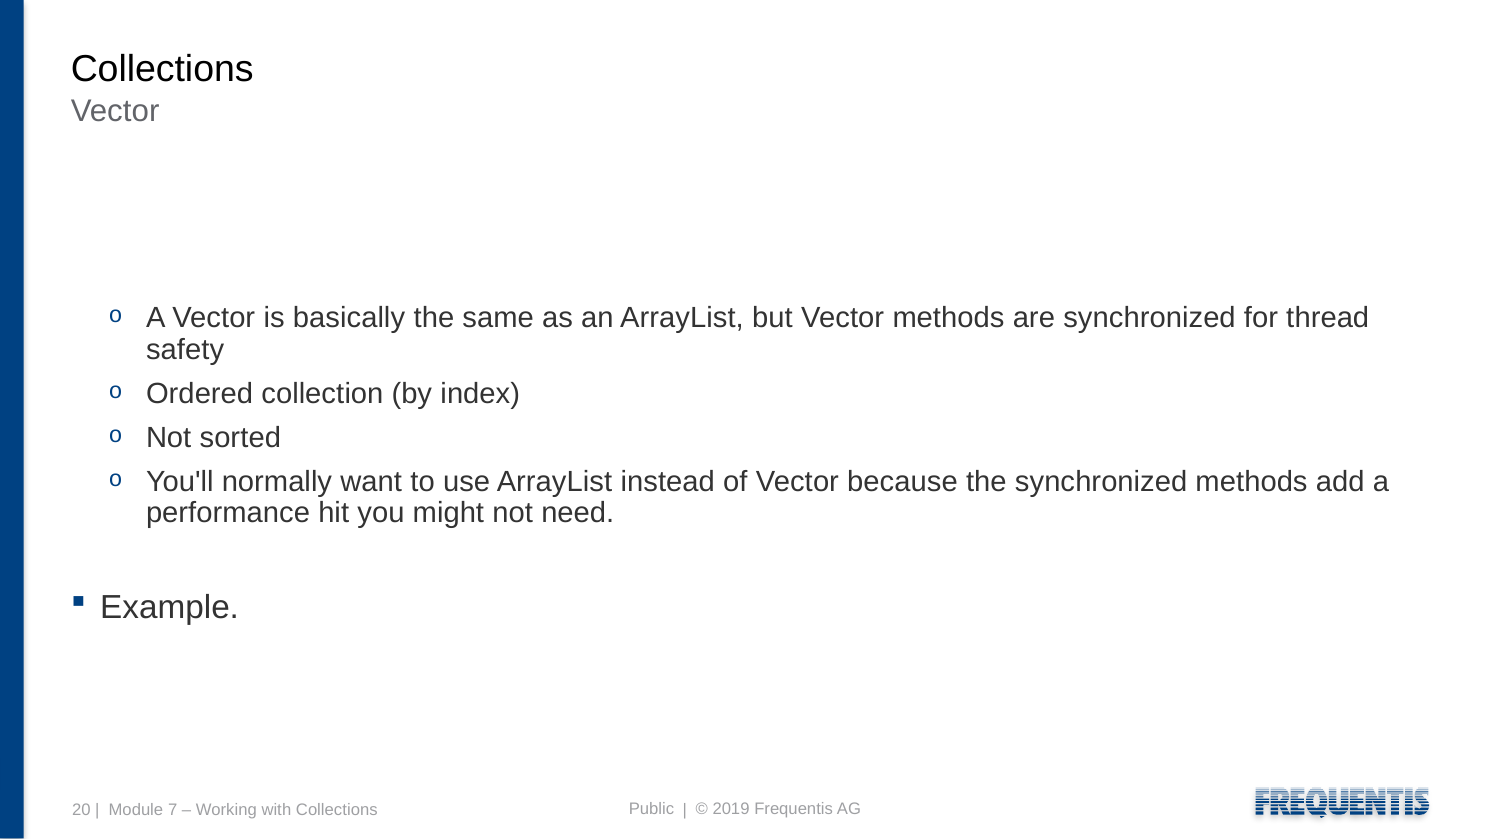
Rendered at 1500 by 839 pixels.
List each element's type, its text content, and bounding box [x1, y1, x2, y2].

list Vector [70, 94, 1430, 142]
list A Vector is basically the same as an ArrayList, but Vector methods are synchronized for thread safety Ordered collection (by index) Not sorted You'll normally want to use ArrayList instead of Vector because the synchronized methods add a performance hit you might not need. Example. [70, 153, 1430, 757]
title Collections [70, 44, 1430, 92]
